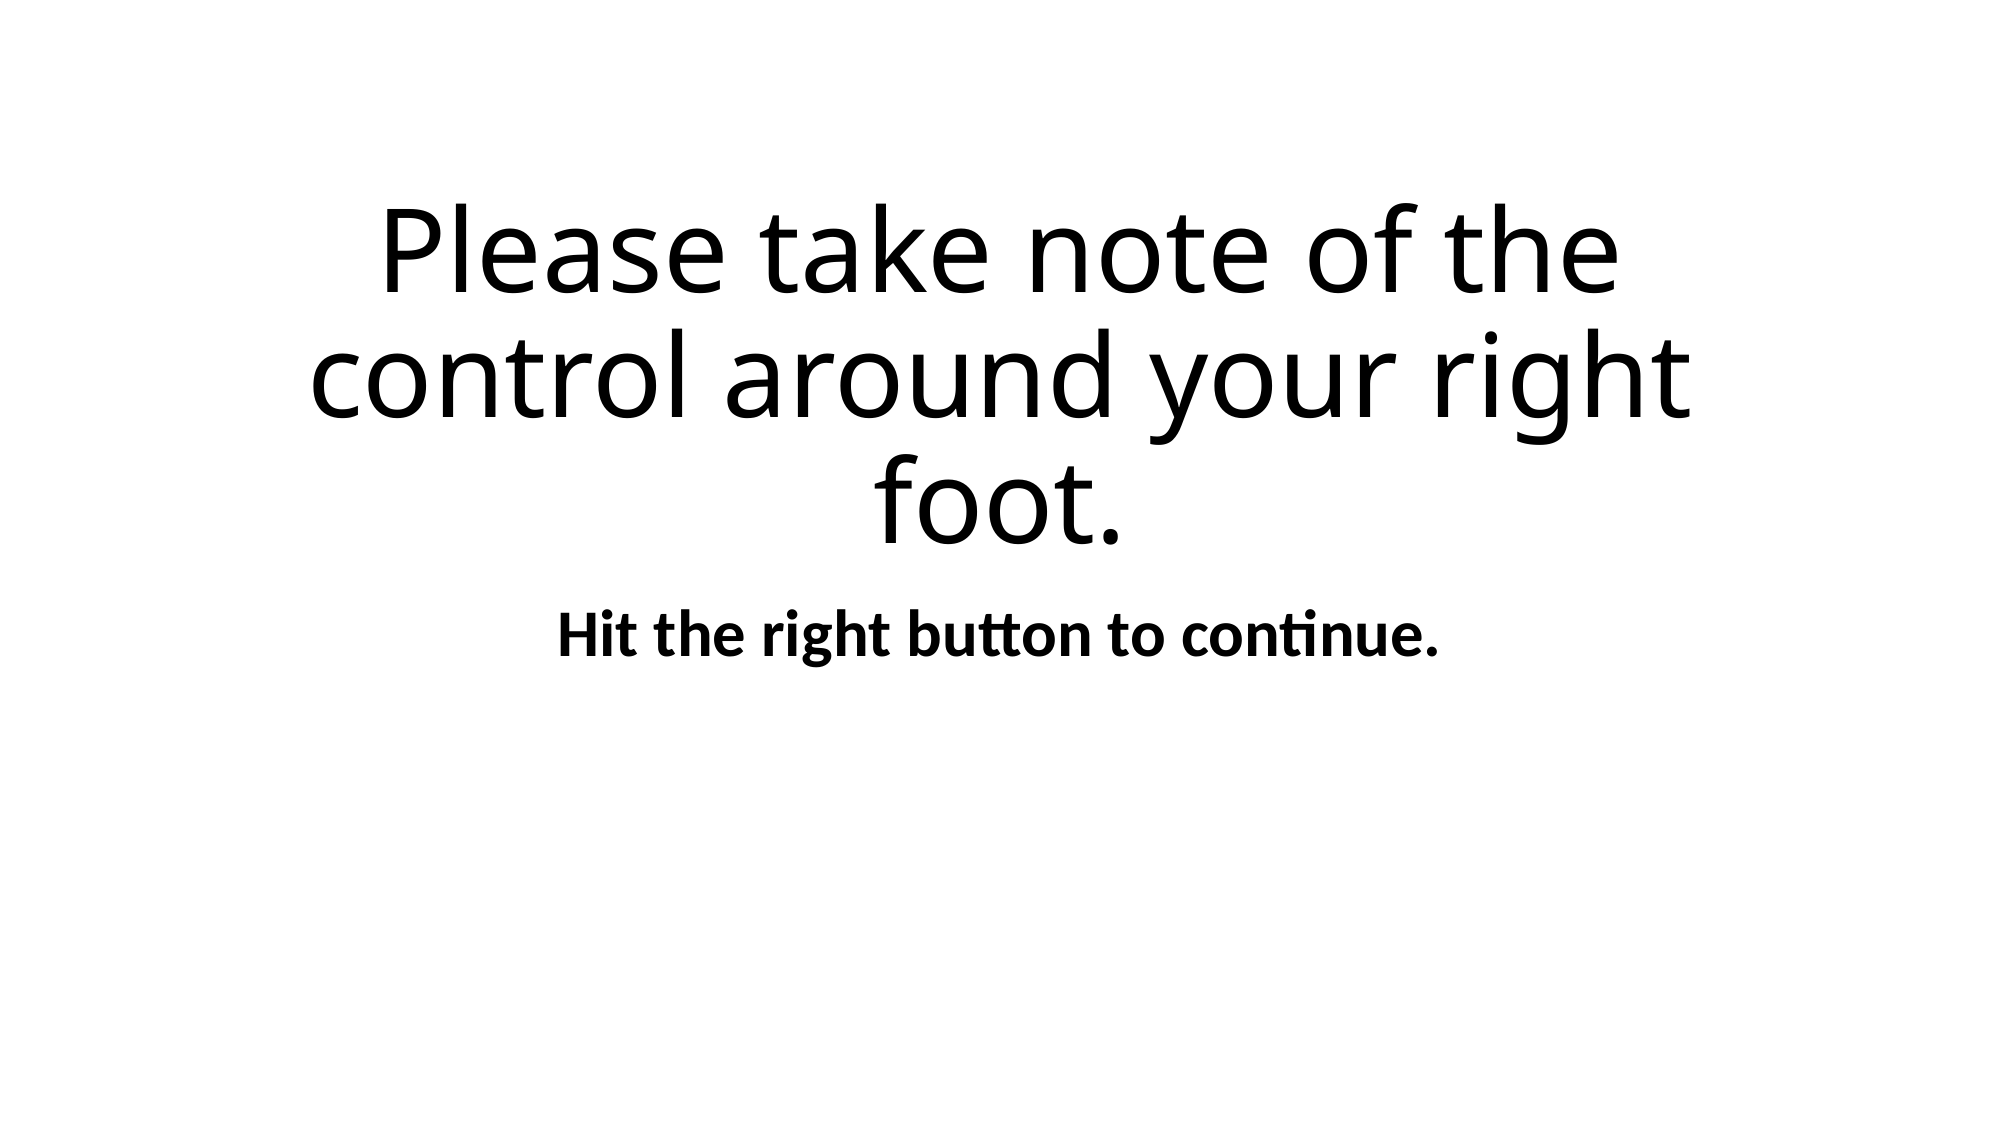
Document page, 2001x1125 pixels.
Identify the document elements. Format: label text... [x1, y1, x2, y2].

title Please take note of the control around your right foot. [249, 184, 1750, 576]
subtitle Hit the right button to continue. [249, 590, 1750, 863]
